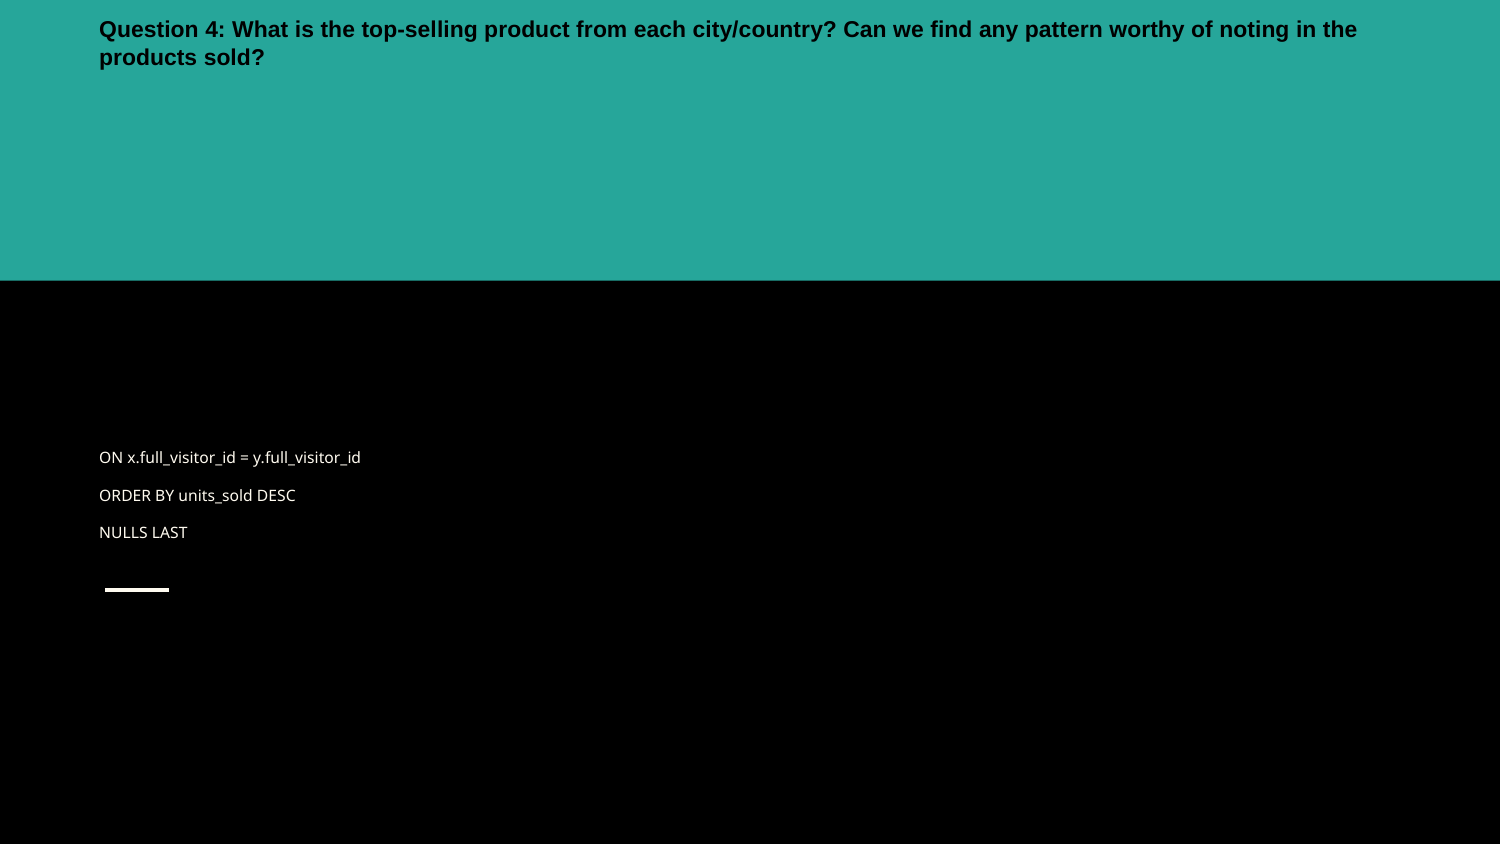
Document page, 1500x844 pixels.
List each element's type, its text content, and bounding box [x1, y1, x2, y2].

title SELECT country, city, x.product_sku, y.units_sold, x.full_visitor_id, x.v2_product_name FROM all_sessions x LEFT JOIN analytics y ON x.full_visitor_id = y.full_visitor_id ORDER BY units_sold DESC NULLS LAST [84, 130, 1416, 561]
subtitle Question 4: What is the top-selling product from each city/country? Can we find any pattern worthy of noting in the products sold? [84, 0, 1416, 130]
